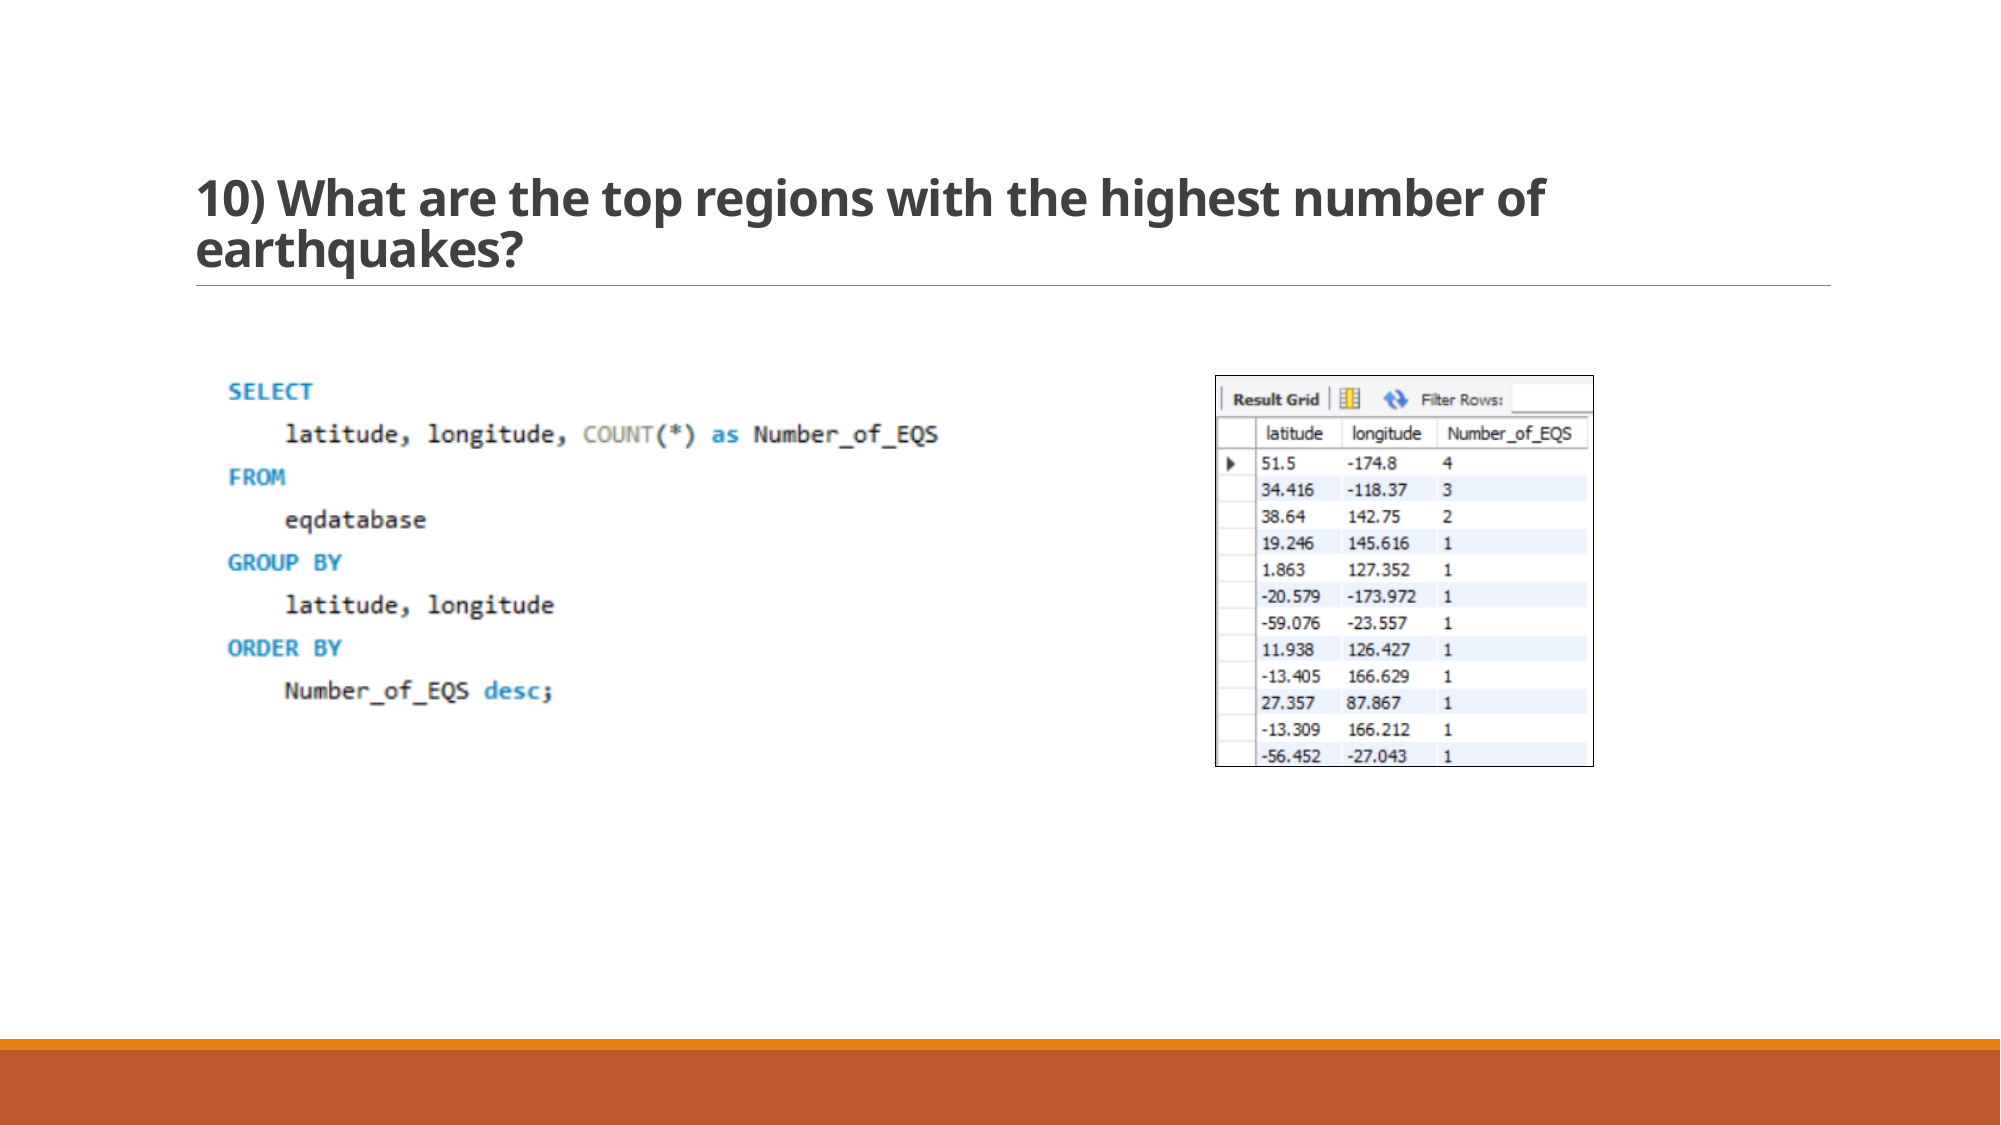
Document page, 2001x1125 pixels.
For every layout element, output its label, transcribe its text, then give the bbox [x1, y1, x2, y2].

title 10) What are the top regions with the highest number of earthquakes? [180, 47, 1830, 285]
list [216, 366, 974, 738]
picture [1214, 374, 1595, 767]
